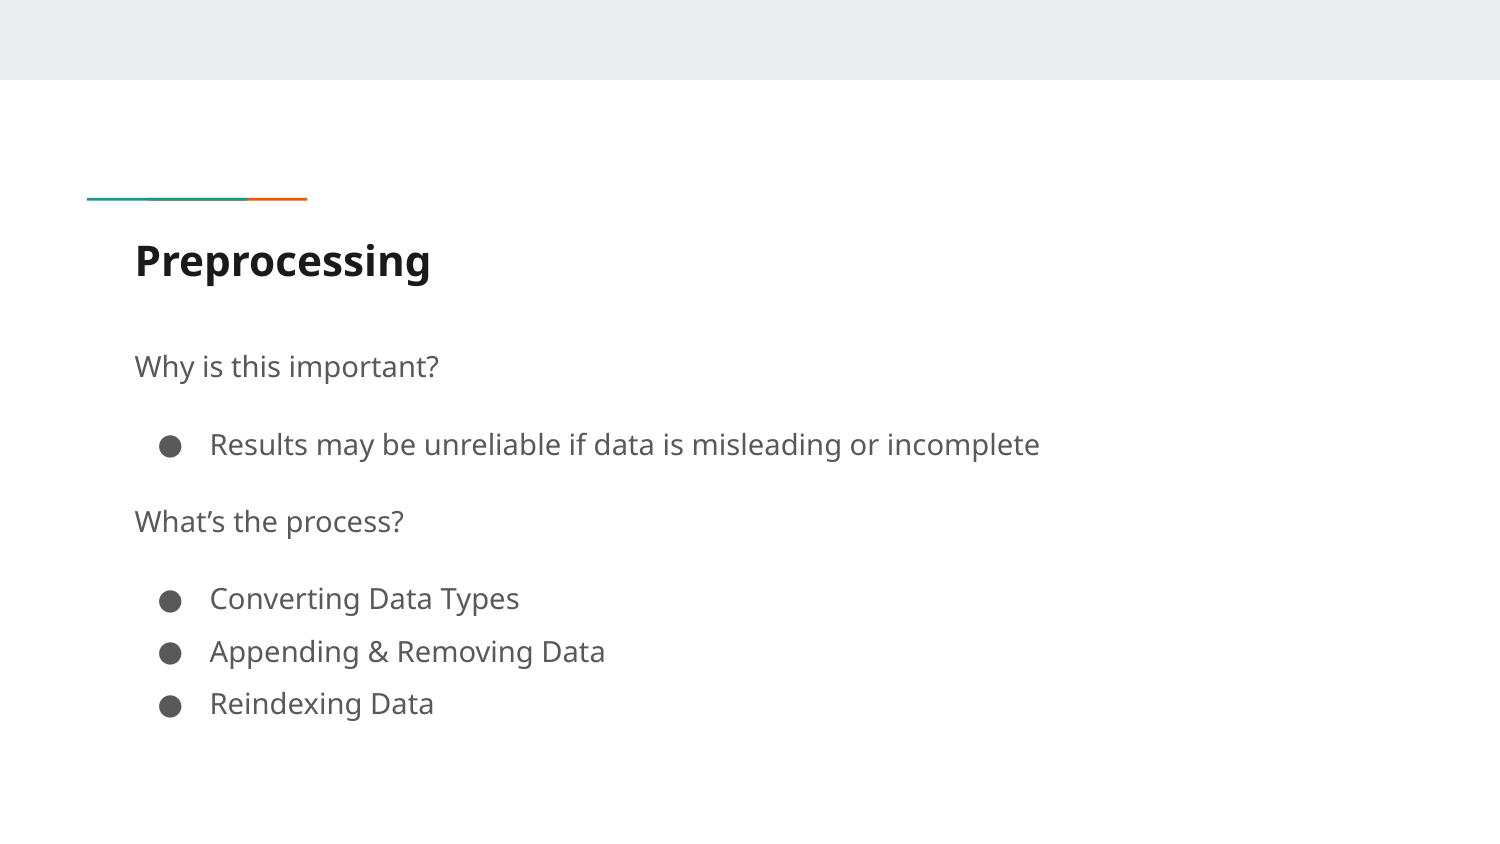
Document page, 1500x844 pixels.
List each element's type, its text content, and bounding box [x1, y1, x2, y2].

list Why is this important? Results may be unreliable if data is misleading or incomplete What’s the process? Converting Data Types Appending & Removing Data Reindexing Data [119, 316, 1098, 777]
title Preprocessing [119, 216, 1381, 305]
